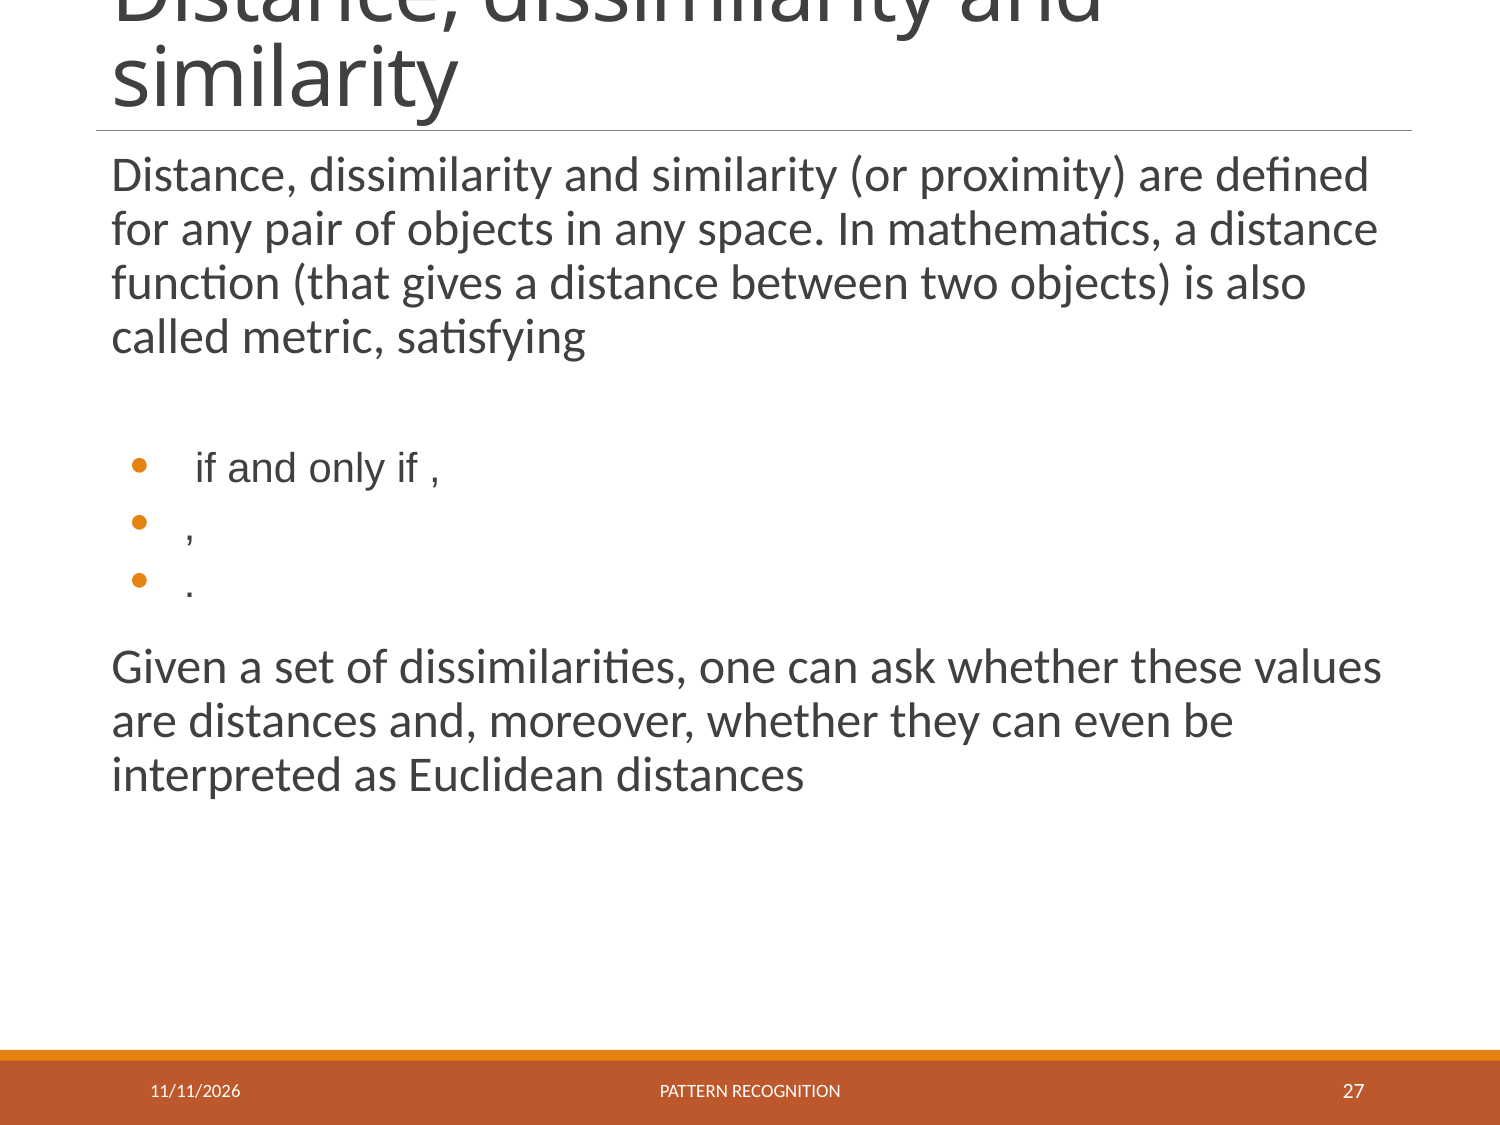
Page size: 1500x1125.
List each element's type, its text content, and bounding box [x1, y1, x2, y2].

title Distance, dissimilarity and similarity [96, 19, 1413, 131]
slide_number 27 [1218, 1059, 1380, 1120]
footer Pattern recognition [453, 1059, 1047, 1120]
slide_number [135, 1059, 440, 1120]
